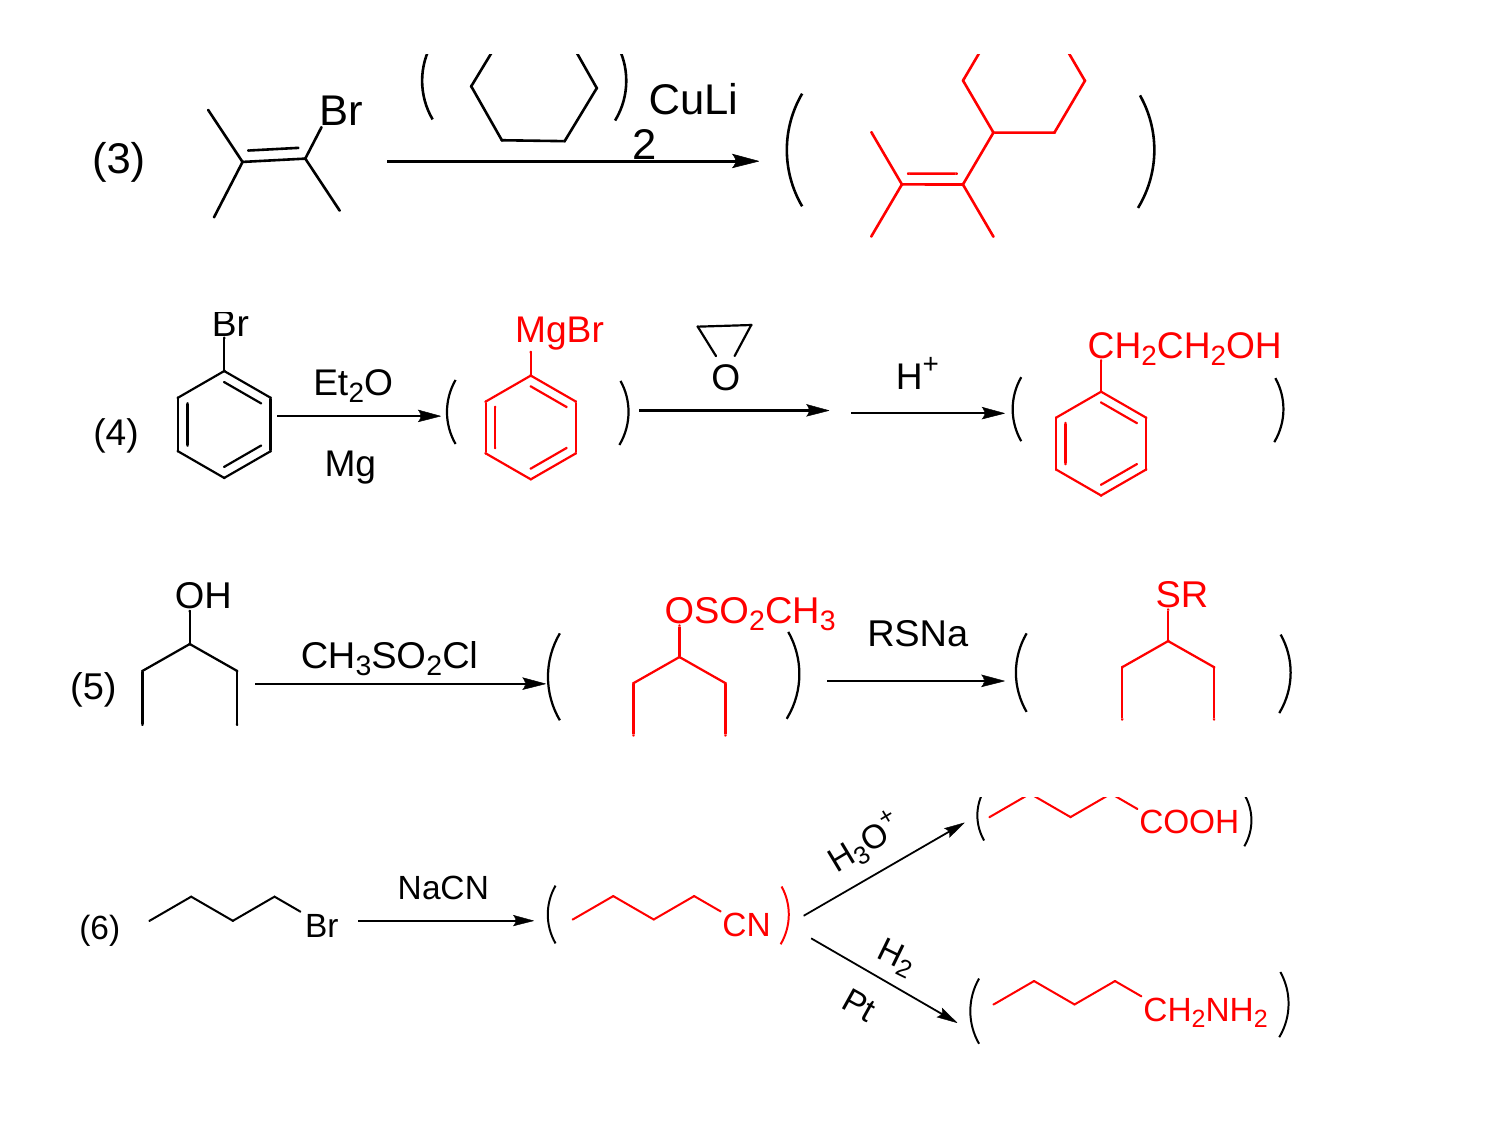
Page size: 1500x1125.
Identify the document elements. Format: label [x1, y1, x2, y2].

text_box [87, 312, 1299, 525]
text_box [64, 573, 1306, 754]
text_box [74, 797, 1304, 1070]
text_box [87, 54, 1173, 284]
